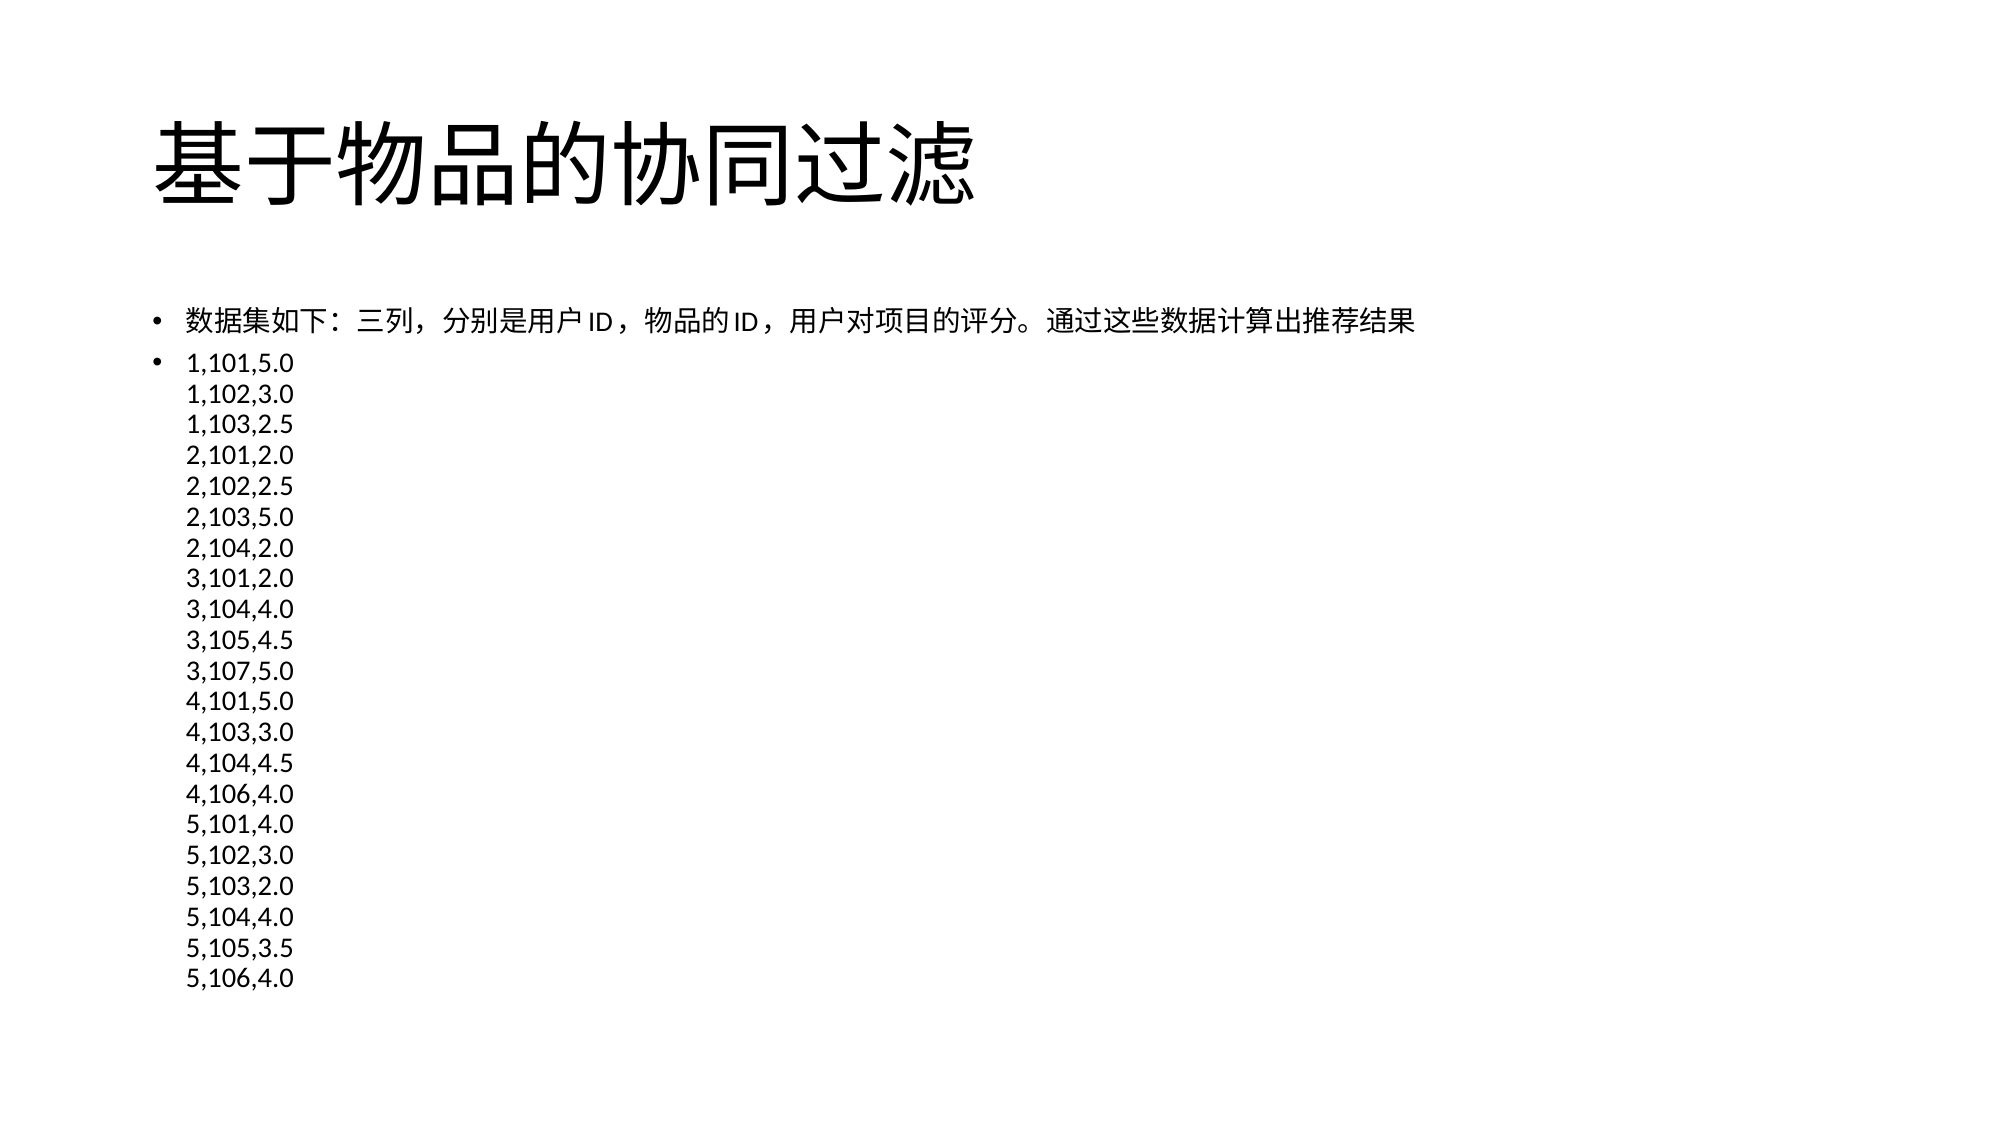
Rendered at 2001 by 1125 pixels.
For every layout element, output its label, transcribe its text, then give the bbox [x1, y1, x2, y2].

title 基于物品的协同过滤 [137, 59, 1863, 278]
list 数据集如下：三列，分别是用户ID，物品的ID，用户对项目的评分。通过这些数据计算出推荐结果 1,101,5.0 1,102,3.0 1,103,2.5 2,101,2.0 2,102,2.5 2,103,5.0 2,104,2.0 3,101,2.0 3,104,4.0 3,105,4.5 3,107,5.0 4,101,5.0 4,103,3.0 4,104,4.5 4,106,4.0 5,101,4.0 5,102,3.0 5,103,2.0 5,104,4.0 5,105,3.5 5,106,4.0 [137, 299, 1863, 1014]
